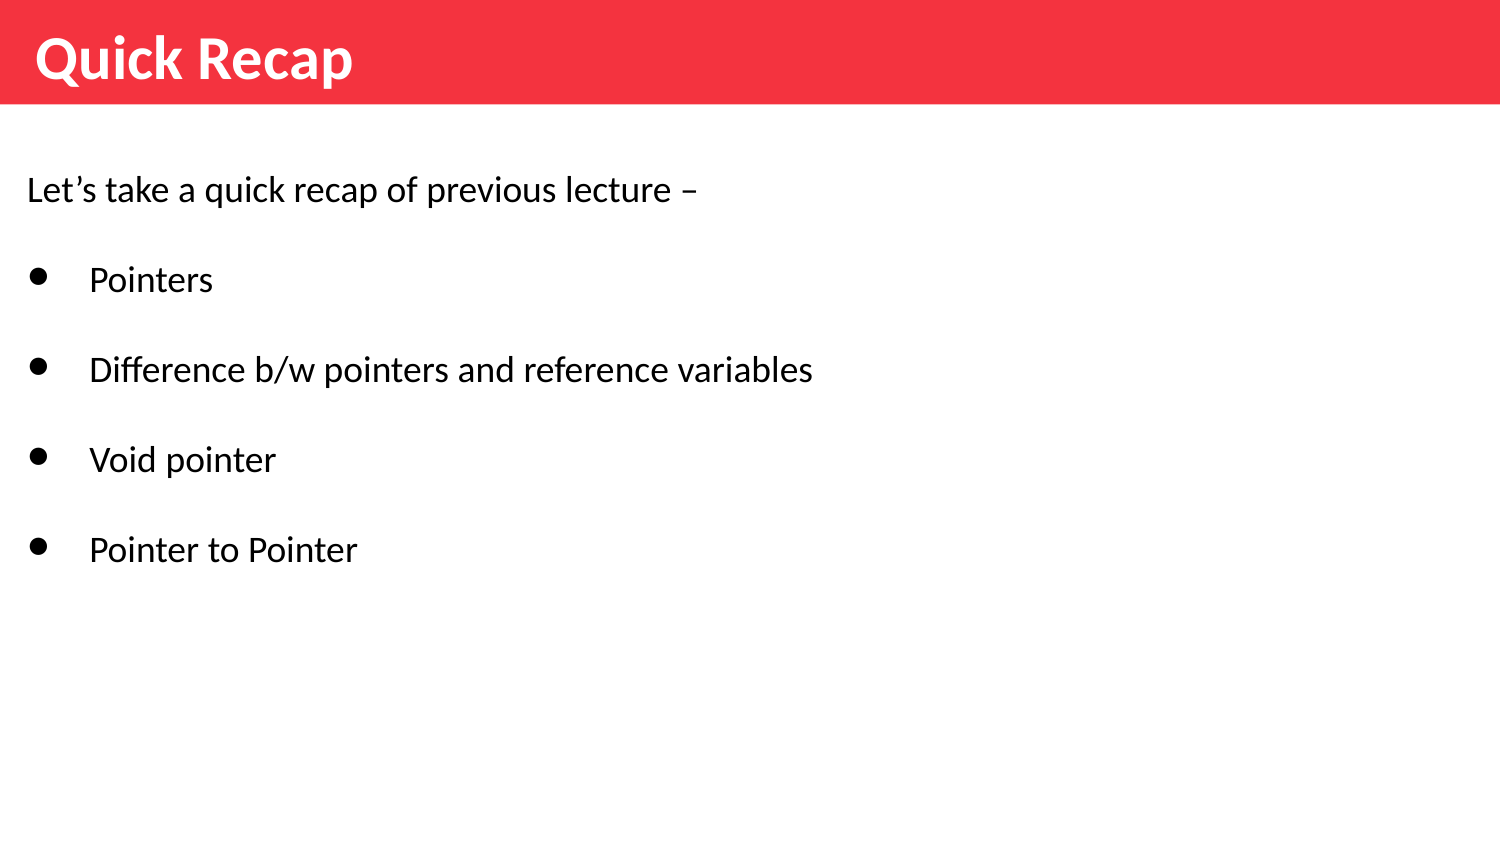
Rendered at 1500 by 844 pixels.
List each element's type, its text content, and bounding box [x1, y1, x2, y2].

text_box Let’s take a quick recap of previous lecture – Pointers Difference b/w pointers and reference variables Void pointer Pointer to Pointer [0, 105, 1497, 844]
text_box [0, 0, 1500, 105]
text_box Quick Recap [20, 2, 703, 90]
